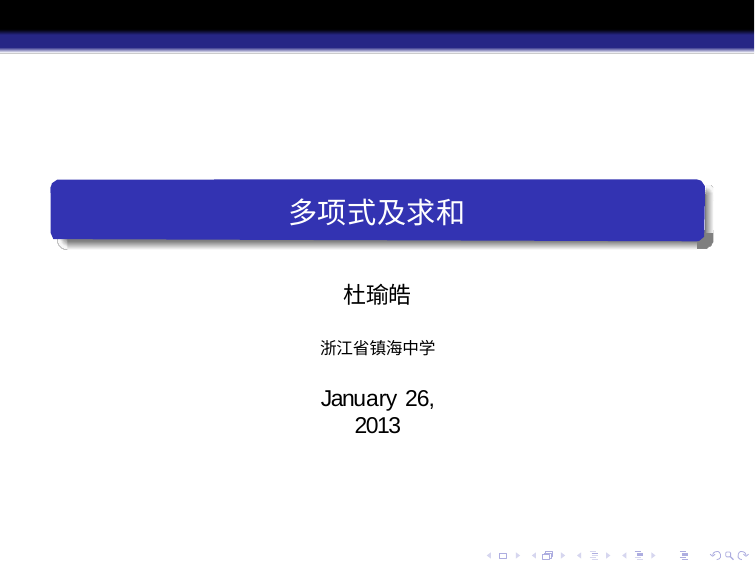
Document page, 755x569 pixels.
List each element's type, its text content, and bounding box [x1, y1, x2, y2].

text_box [50, 186, 705, 242]
text_box 杜瑜皓 浙江省镇海中学 January 26, 2013 [294, 280, 462, 415]
text_box [706, 185, 714, 195]
text_box [67, 240, 697, 250]
text_box [706, 195, 714, 233]
text_box 多项式及求和 [286, 194, 470, 230]
text_box [697, 233, 714, 250]
text_box [0, 0, 755, 567]
